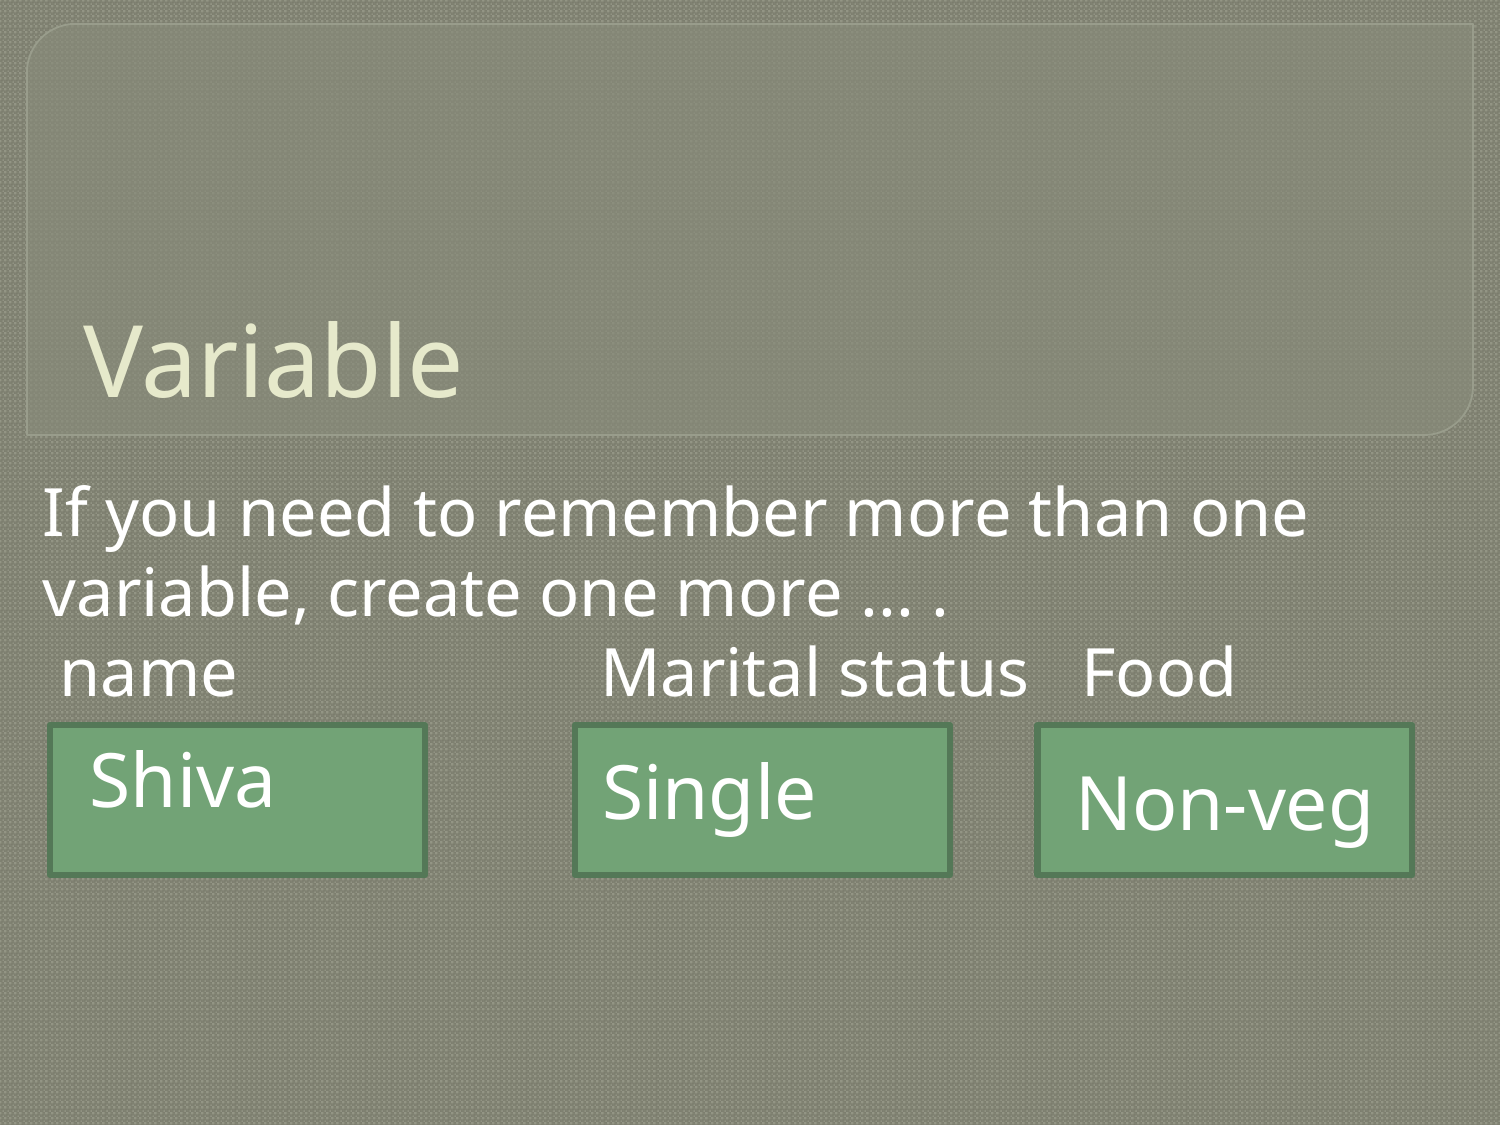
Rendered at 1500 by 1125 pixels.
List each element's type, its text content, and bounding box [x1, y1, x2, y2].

text_box [572, 722, 953, 878]
text_box Non-veg [1034, 722, 1415, 878]
text_box Single [587, 737, 938, 843]
subtitle If you need to remember more than one variable, create one more ... . name Marital status Food [35, 462, 1427, 1063]
title Variable [76, 62, 1427, 425]
text_box [47, 722, 428, 878]
text_box Shiva [75, 724, 400, 830]
